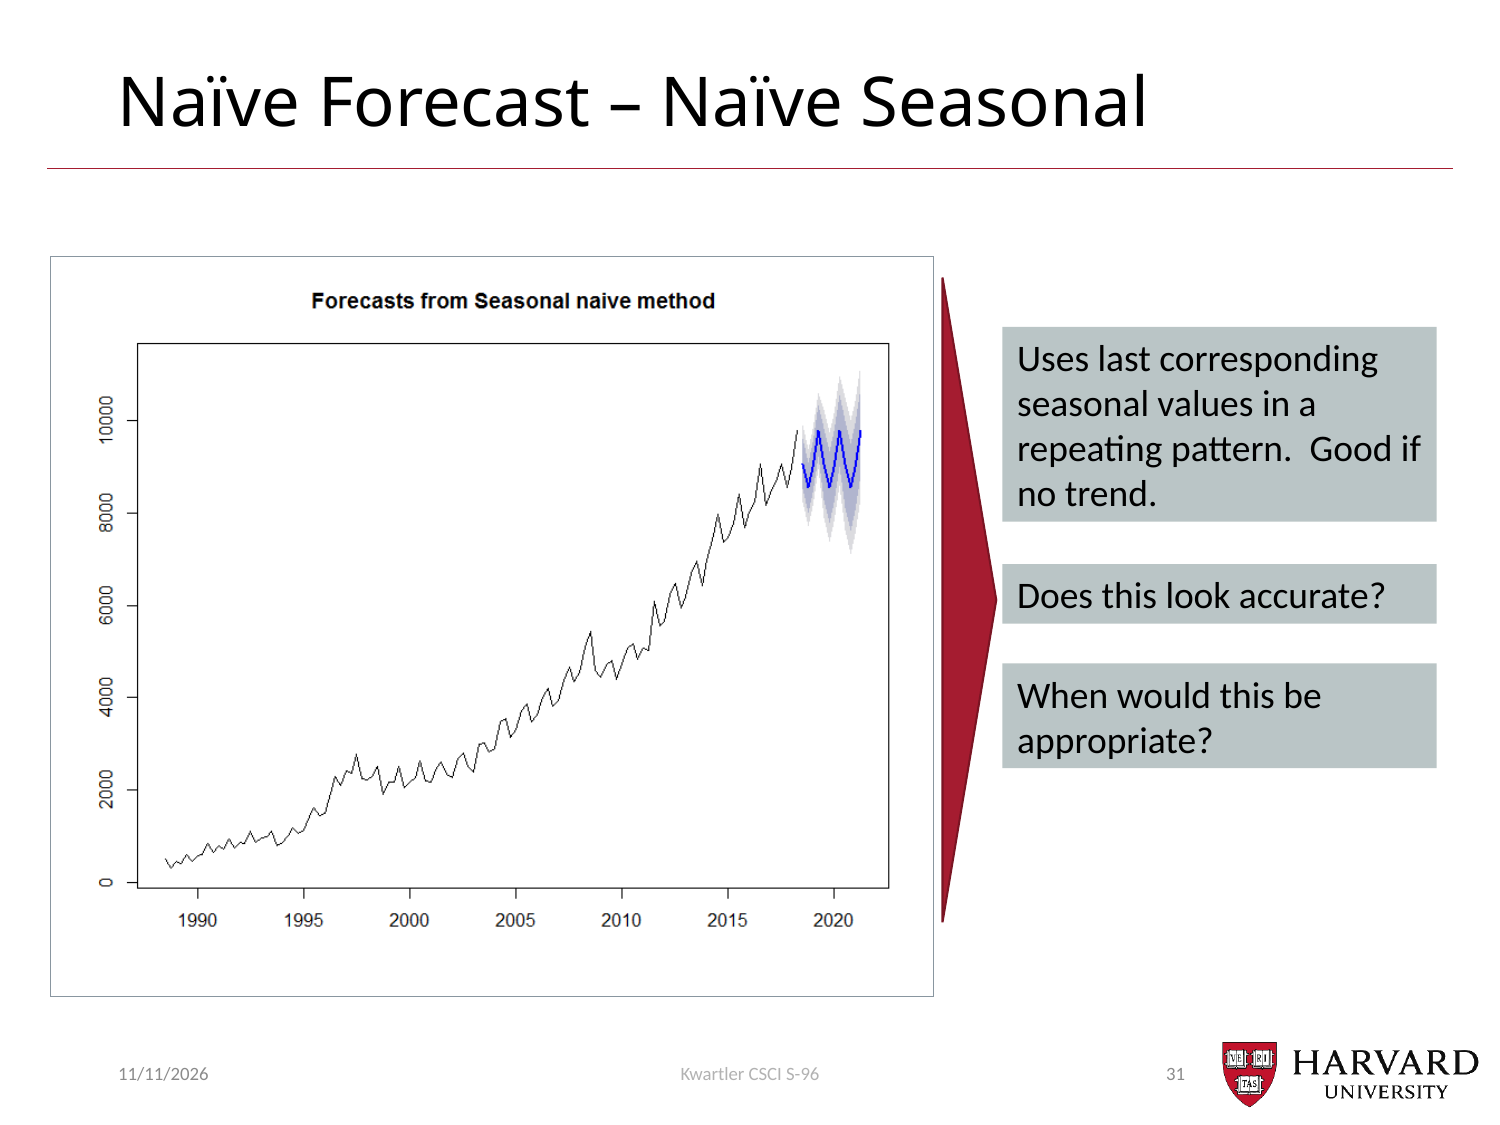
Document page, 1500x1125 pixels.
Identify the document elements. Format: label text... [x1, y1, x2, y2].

title Naïve Forecast – Naïve Seasonal [103, 59, 1397, 157]
text_box When would this be appropriate? [1002, 663, 1437, 769]
text_box [941, 277, 998, 923]
footer Kwartler CSCI S-96 [496, 1042, 1004, 1103]
picture [1200, 1024, 1500, 1125]
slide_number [103, 1042, 441, 1103]
picture [50, 256, 934, 997]
text_box Does this look accurate? [1002, 564, 1437, 624]
slide_number 31 [1059, 1042, 1200, 1103]
text_box Uses last corresponding seasonal values in a repeating pattern. Good if no trend. [1002, 326, 1437, 522]
